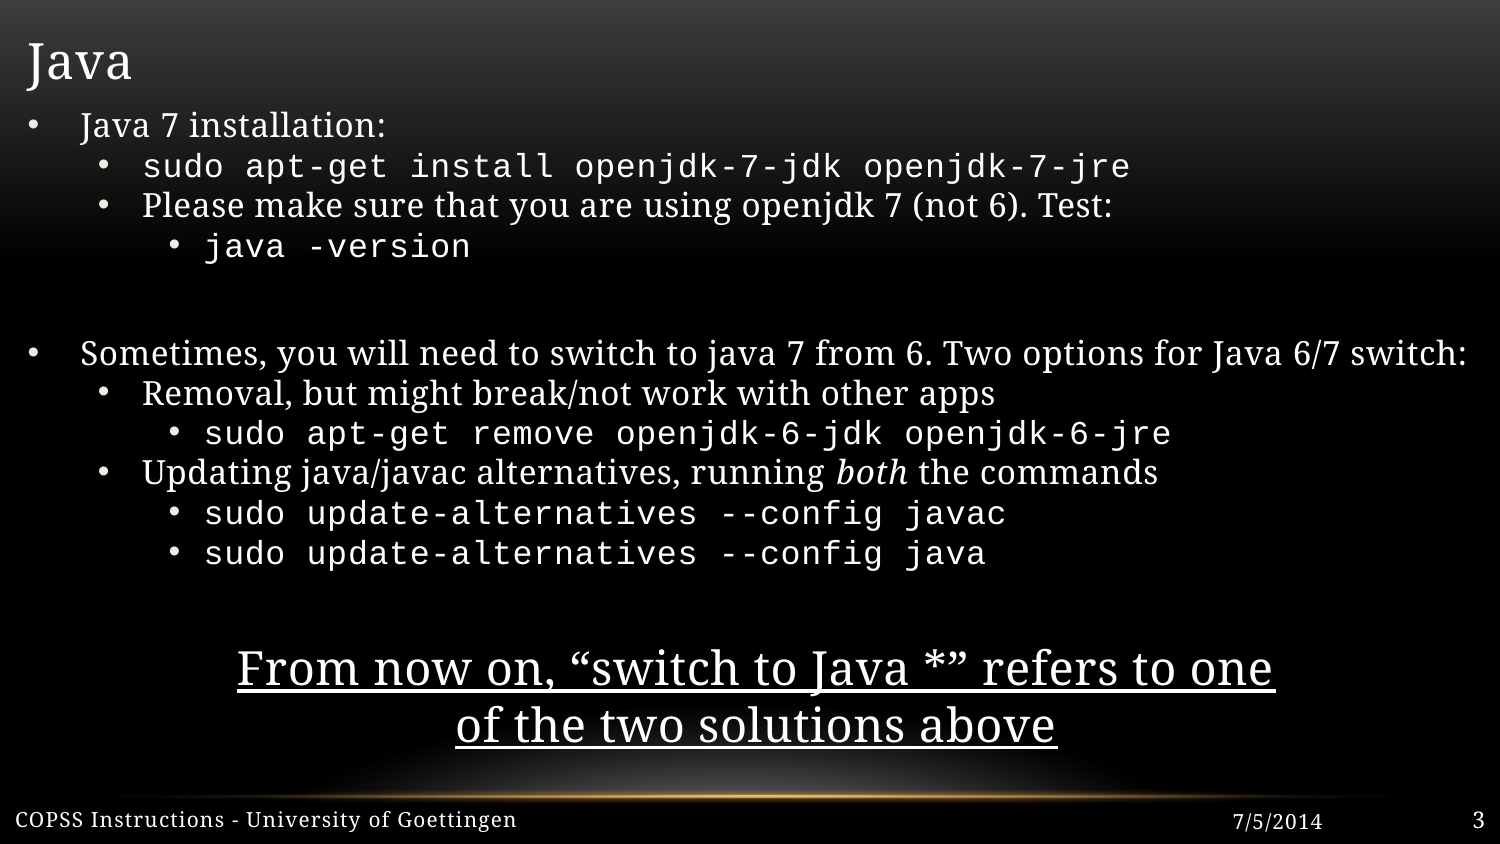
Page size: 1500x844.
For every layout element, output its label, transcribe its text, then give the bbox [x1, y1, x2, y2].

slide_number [1087, 798, 1337, 844]
slide_number 3 [1337, 798, 1500, 844]
list Java 7 installation: sudo apt-get install openjdk-7-jdk openjdk-7-jre Please make sure that you are using openjdk 7 (not 6). Test: java -version Sometimes, you will need to switch to java 7 from 6. Two options for Java 6/7 switch: Removal, but might break/not work with other apps sudo apt-get remove openjdk-6-jdk openjdk-6-jre Updating java/javac alternatives, running both the commands sudo update-alternatives --config javac sudo update-alternatives --config java From now on, “switch to Java *” refers to one of the two solutions above [12, 96, 1500, 797]
title Java [12, 6, 1500, 96]
picture [0, 65, 1500, 844]
footer COPSS Instructions - University of Goettingen [0, 798, 713, 844]
